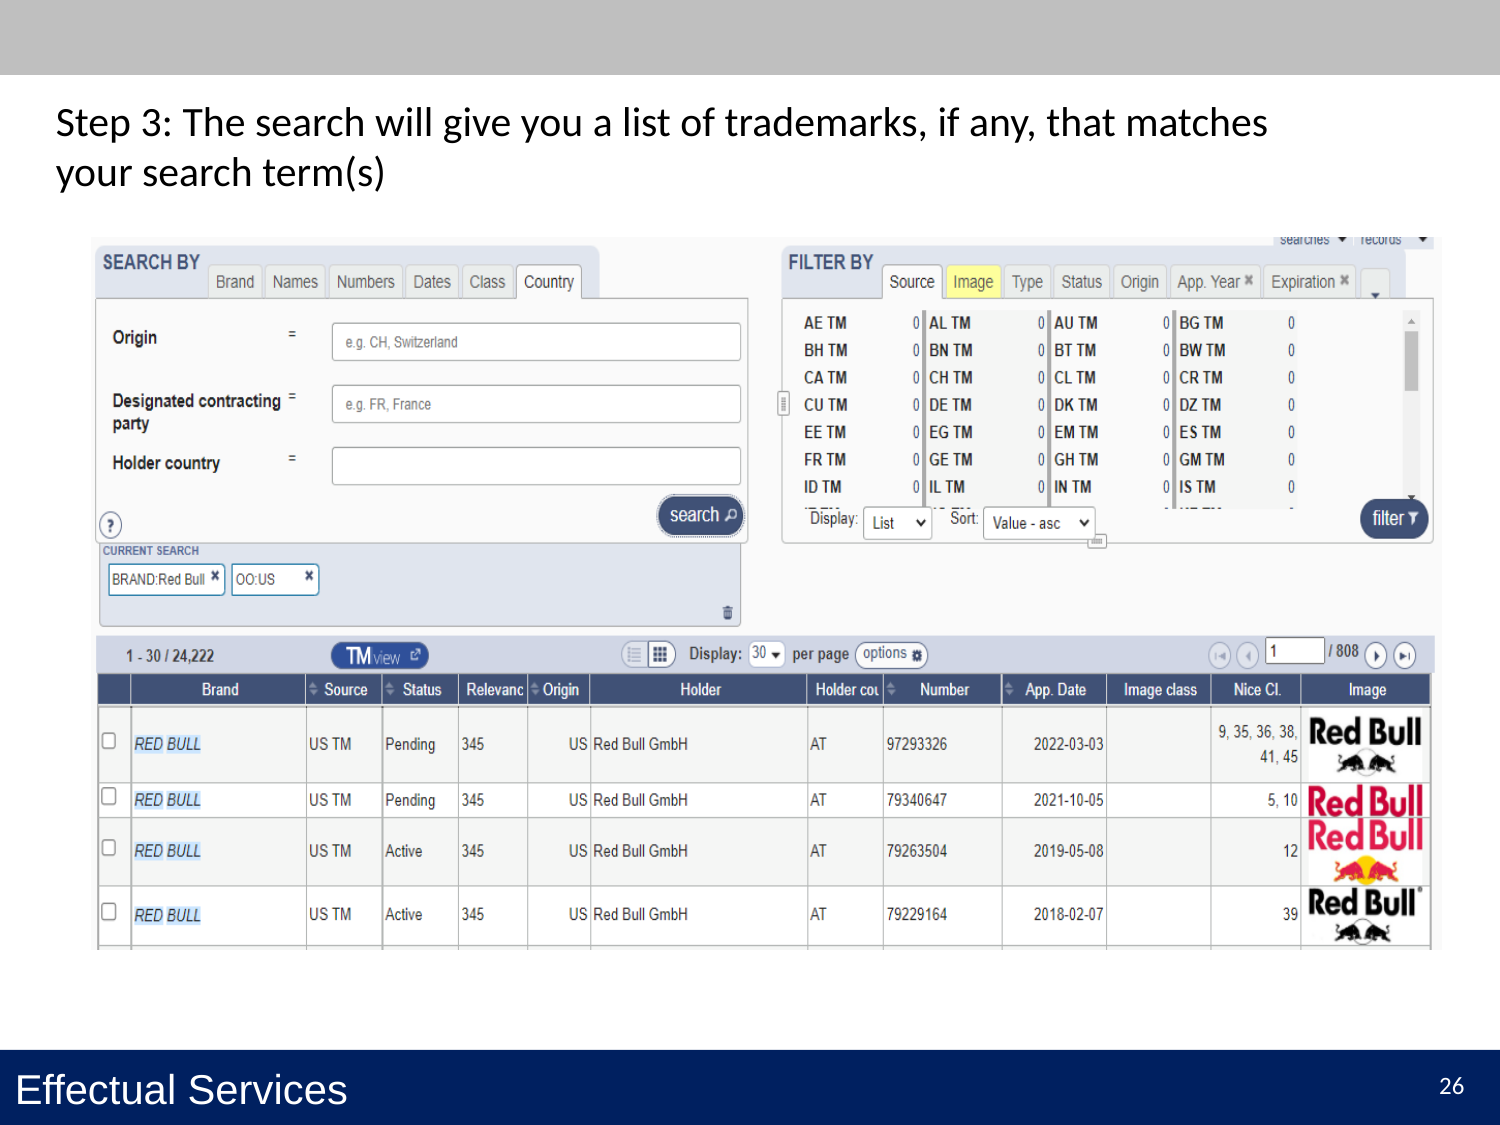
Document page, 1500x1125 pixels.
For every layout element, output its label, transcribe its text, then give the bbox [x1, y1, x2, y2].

picture [90, 237, 1442, 951]
text_box Step 3: The search will give you a list of trademarks, if any, that matches your search term(s) [41, 87, 1491, 203]
